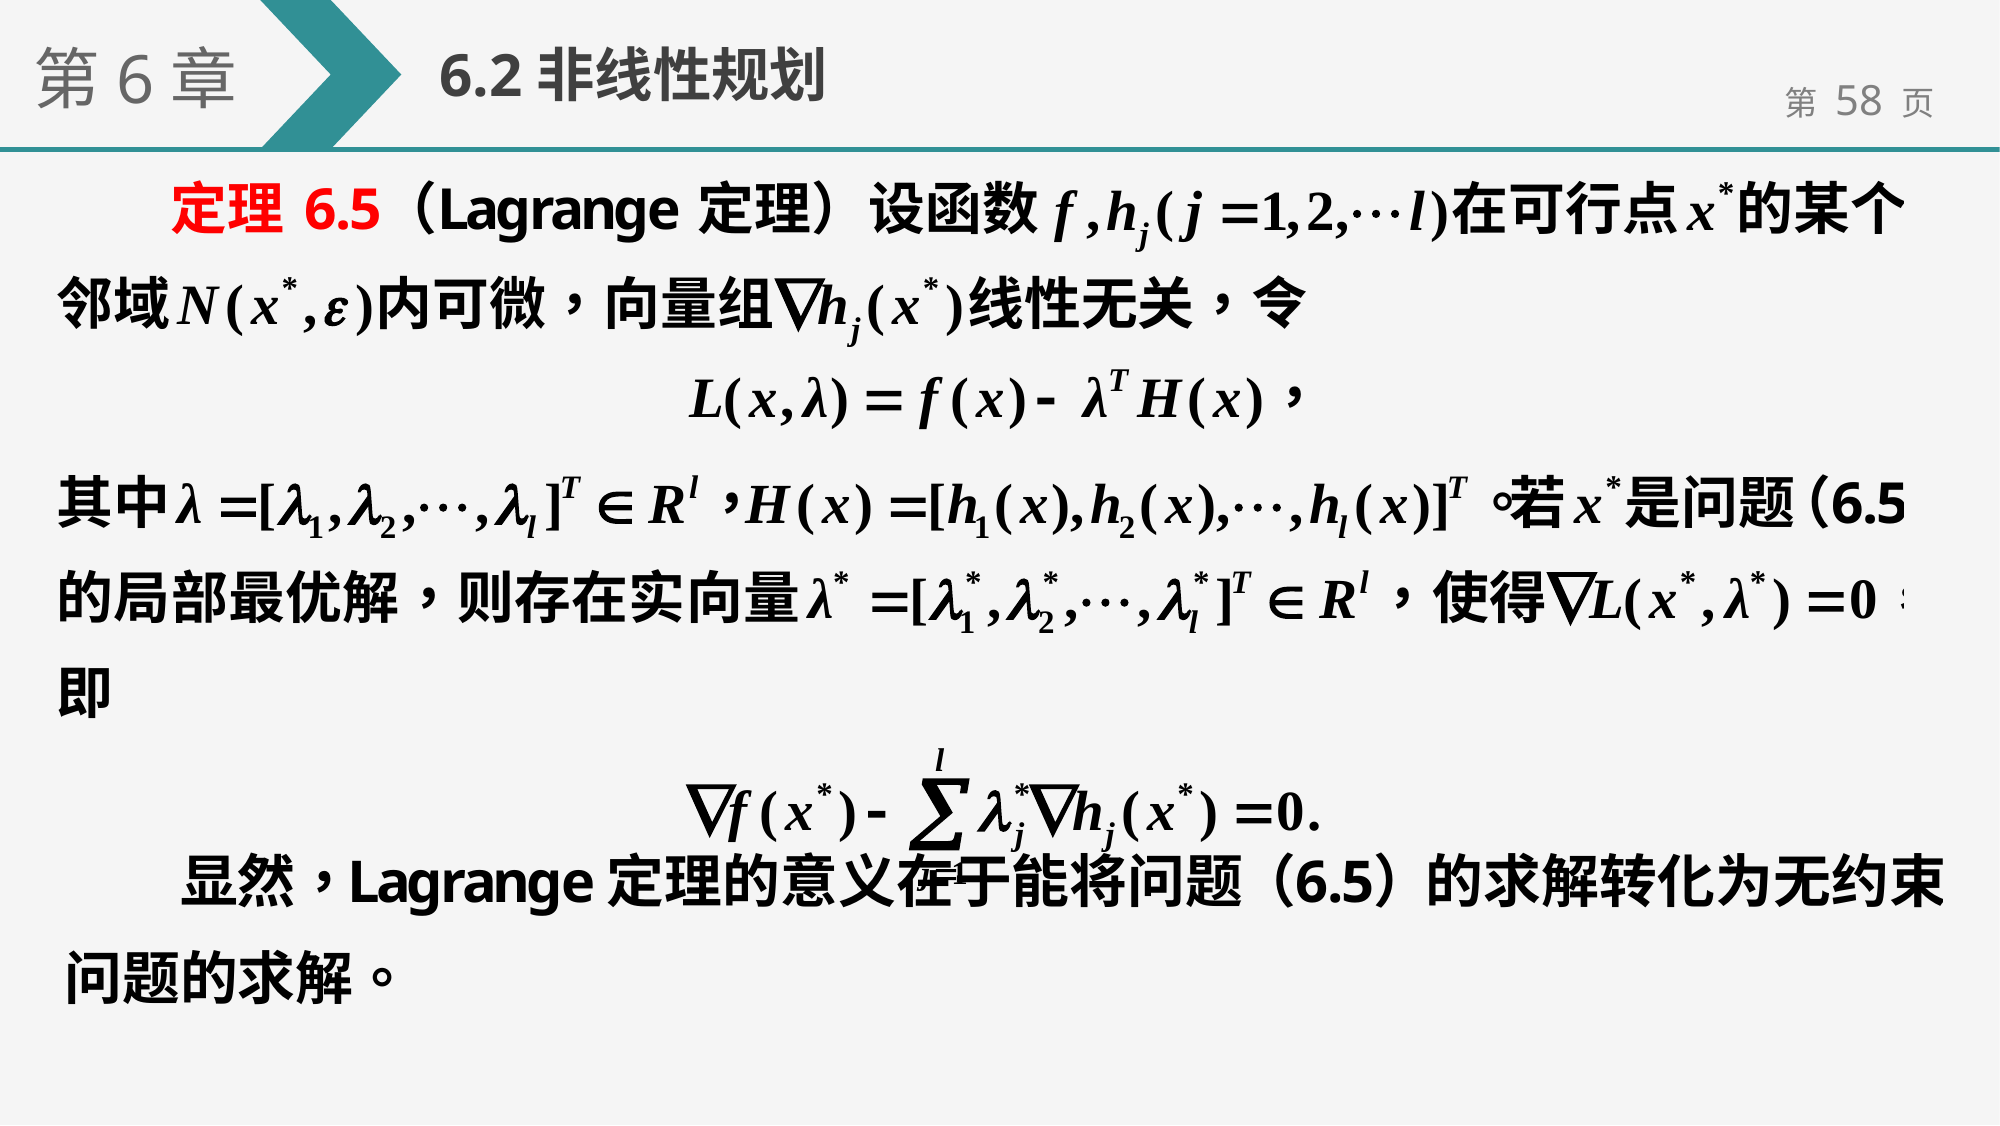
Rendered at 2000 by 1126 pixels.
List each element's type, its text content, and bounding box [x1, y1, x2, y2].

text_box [56, 149, 1904, 941]
text_box 6.2非线性规划 [424, 31, 1366, 116]
text_box [258, 0, 403, 146]
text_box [63, 834, 1944, 1126]
text_box 第6章 [19, 29, 253, 125]
